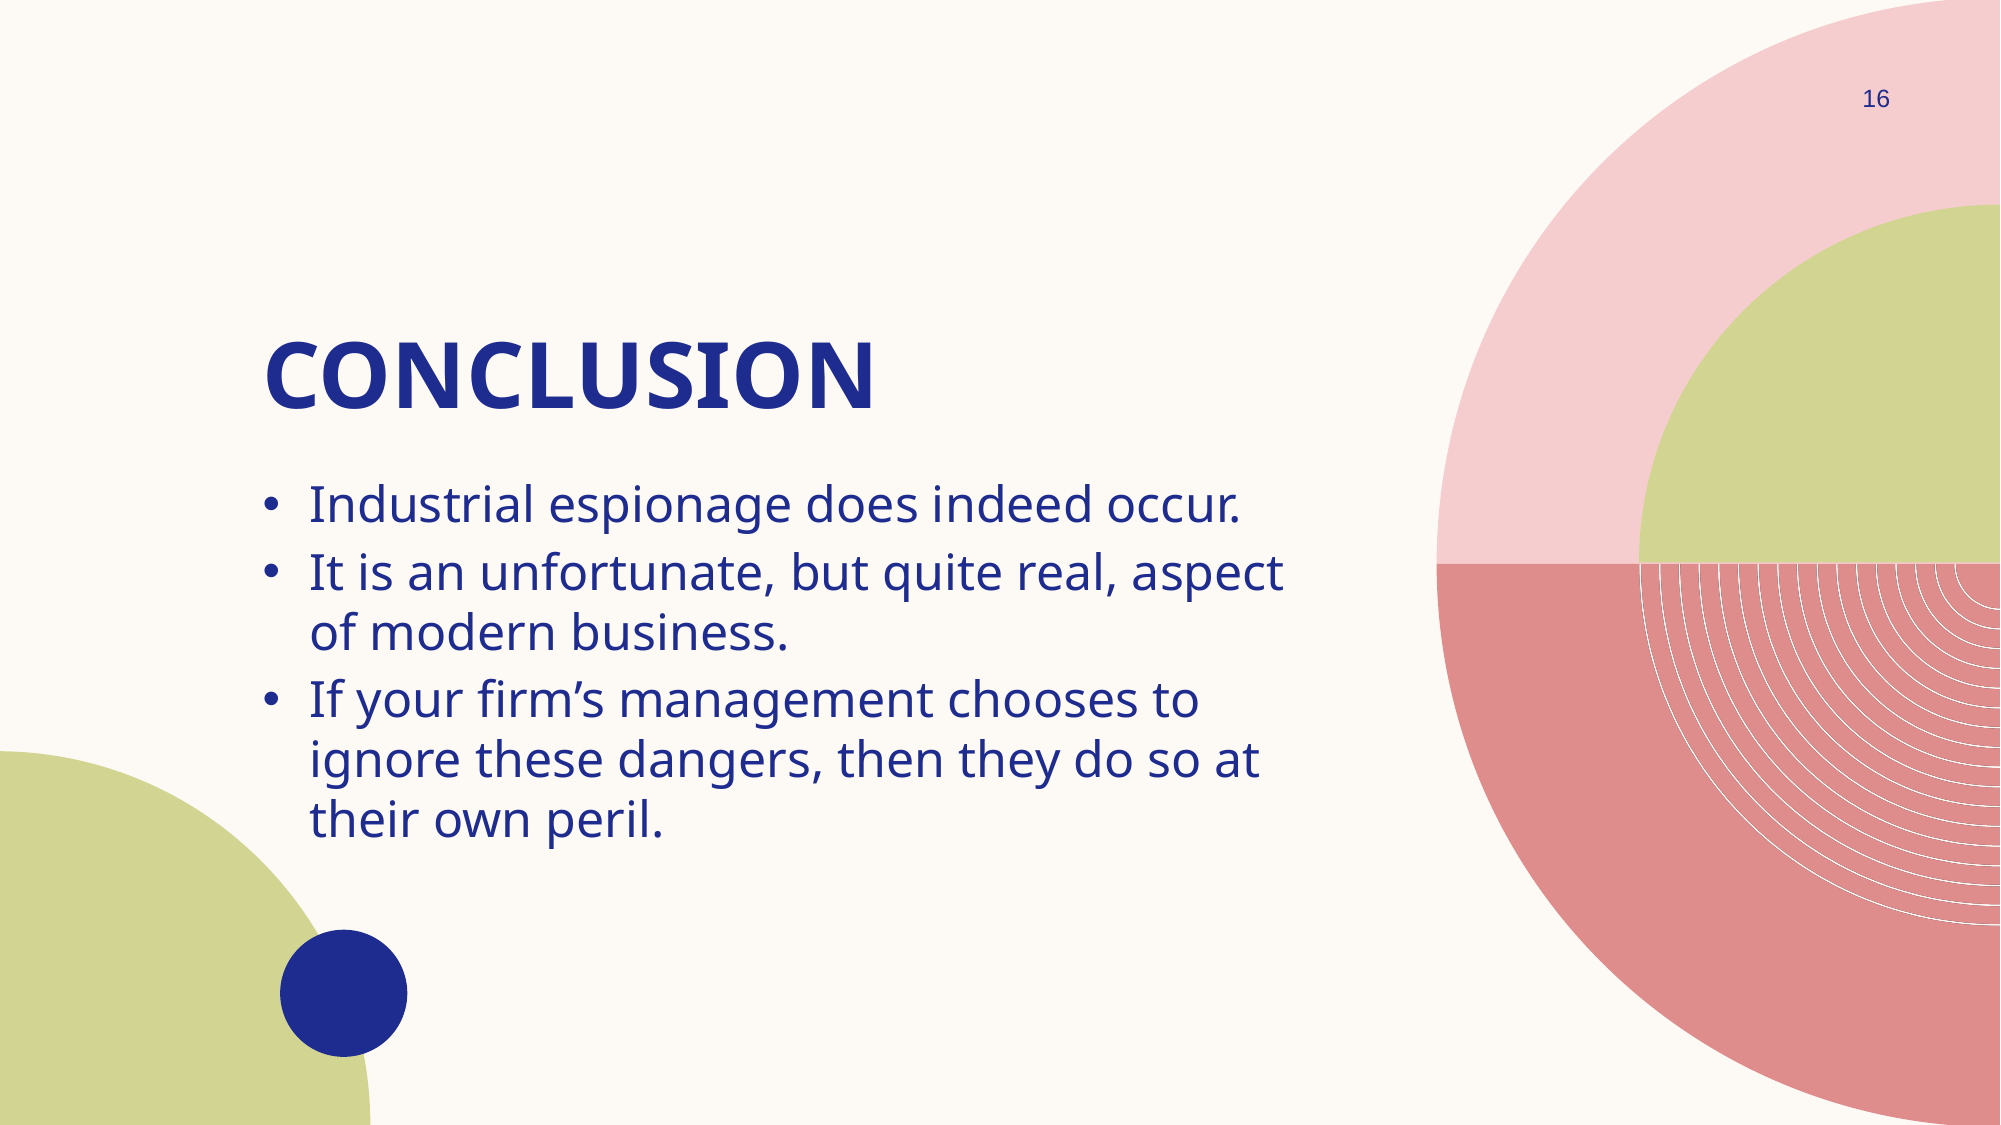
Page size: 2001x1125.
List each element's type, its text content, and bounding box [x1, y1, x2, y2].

picture [1639, 564, 2000, 926]
list Industrial espionage does indeed occur. It is an unfortunate, but quite real, aspect of modern business. If your firm’s management chooses to ignore these dangers, then they do so at their own peril. [247, 465, 1358, 909]
slide_number 16 [1795, 75, 1958, 120]
title conclusion [247, 308, 1358, 435]
